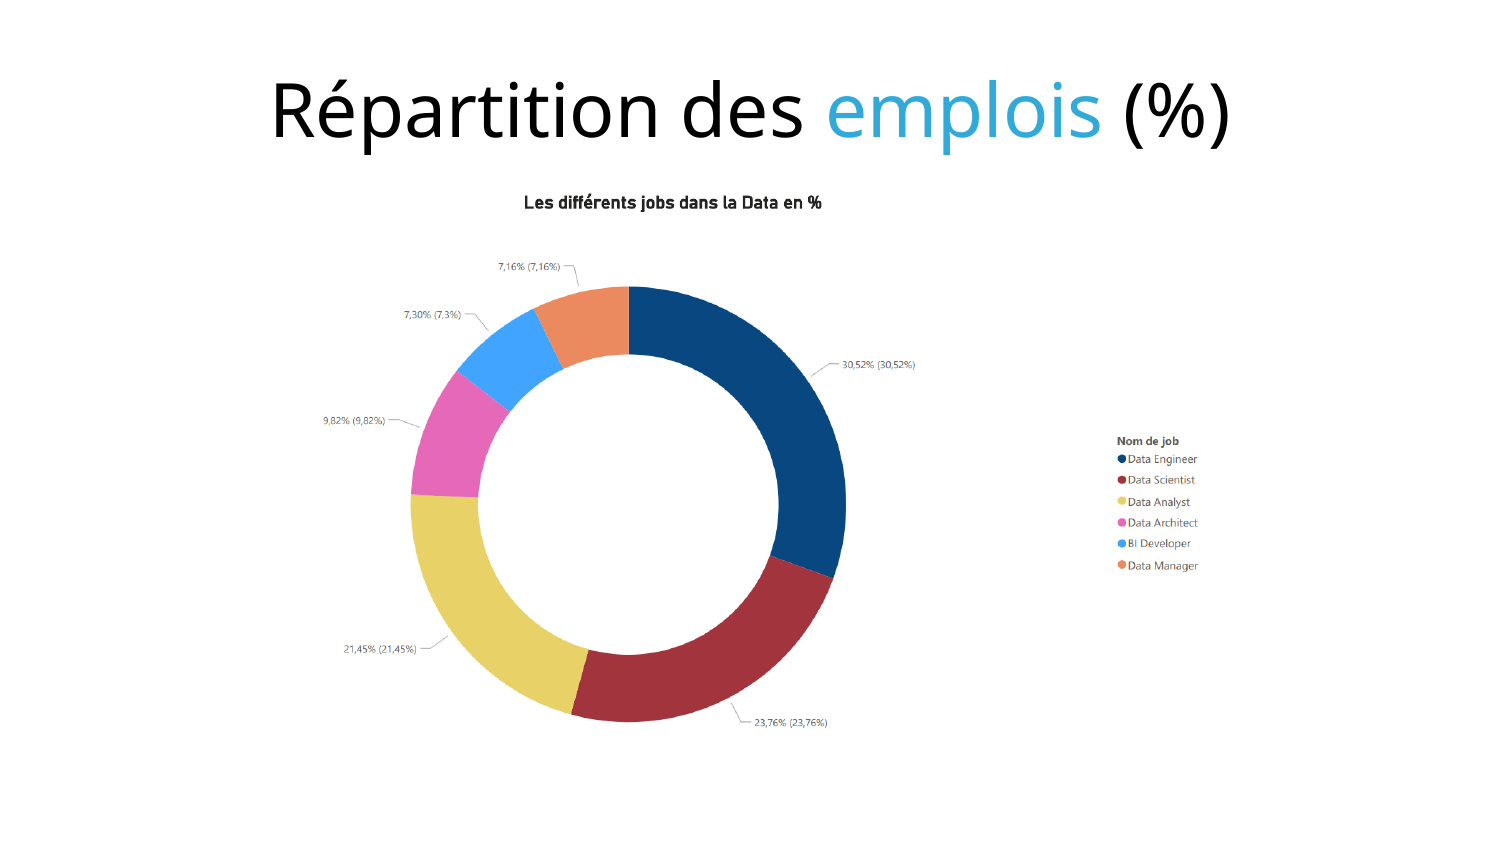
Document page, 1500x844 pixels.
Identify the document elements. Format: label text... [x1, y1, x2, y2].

title Répartition des emplois (%) [75, 67, 1425, 147]
picture [274, 181, 1226, 746]
